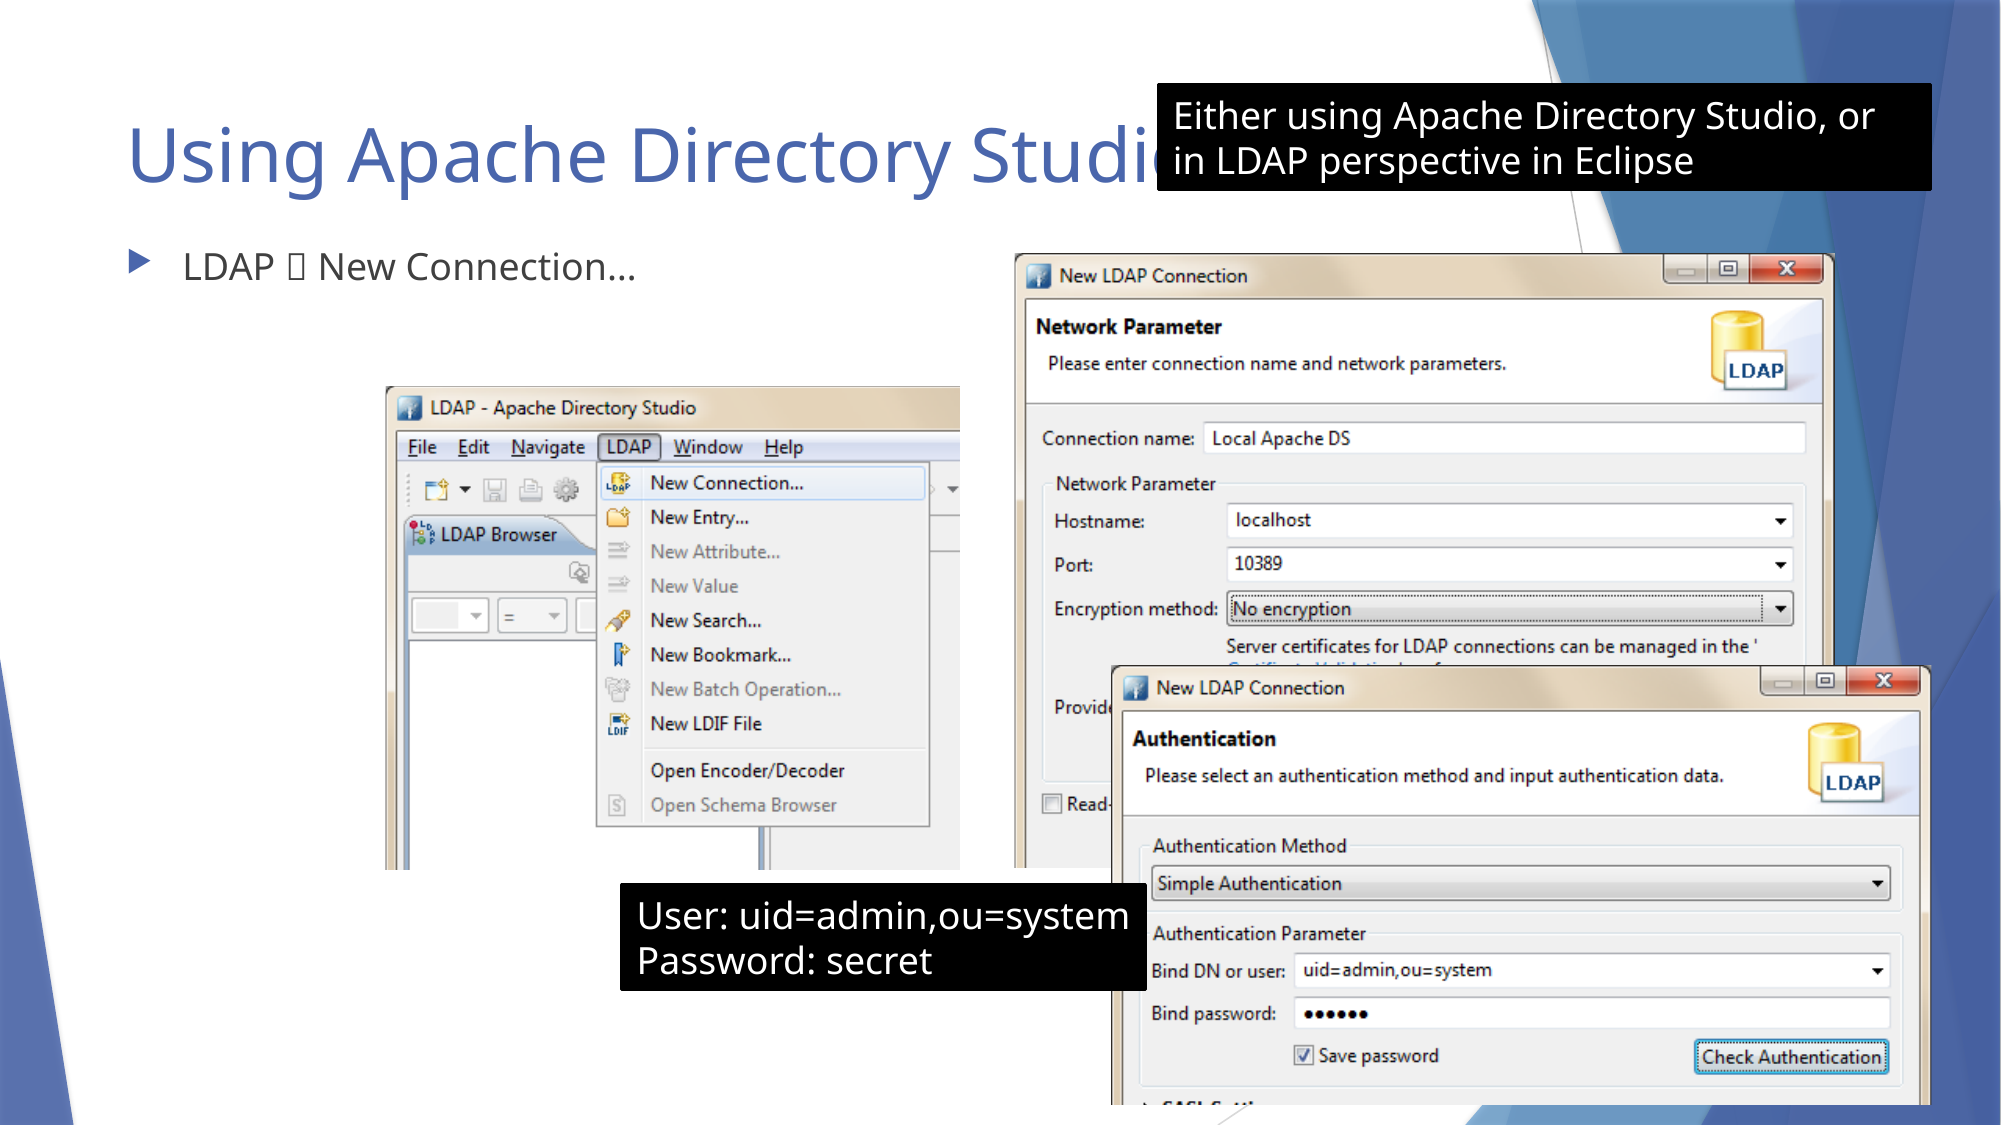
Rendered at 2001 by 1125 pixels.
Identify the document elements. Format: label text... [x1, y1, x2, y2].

text_box Either using Apache Directory Studio, or in LDAP perspective in Eclipse [1157, 83, 1932, 191]
picture [385, 385, 961, 871]
picture [1014, 252, 1932, 1105]
list LDAP  New Connection… [111, 235, 1522, 991]
text_box User: uid=admin,ou=system Password: secret [620, 883, 1105, 991]
title Using Apache Directory Studio [111, 99, 1522, 221]
